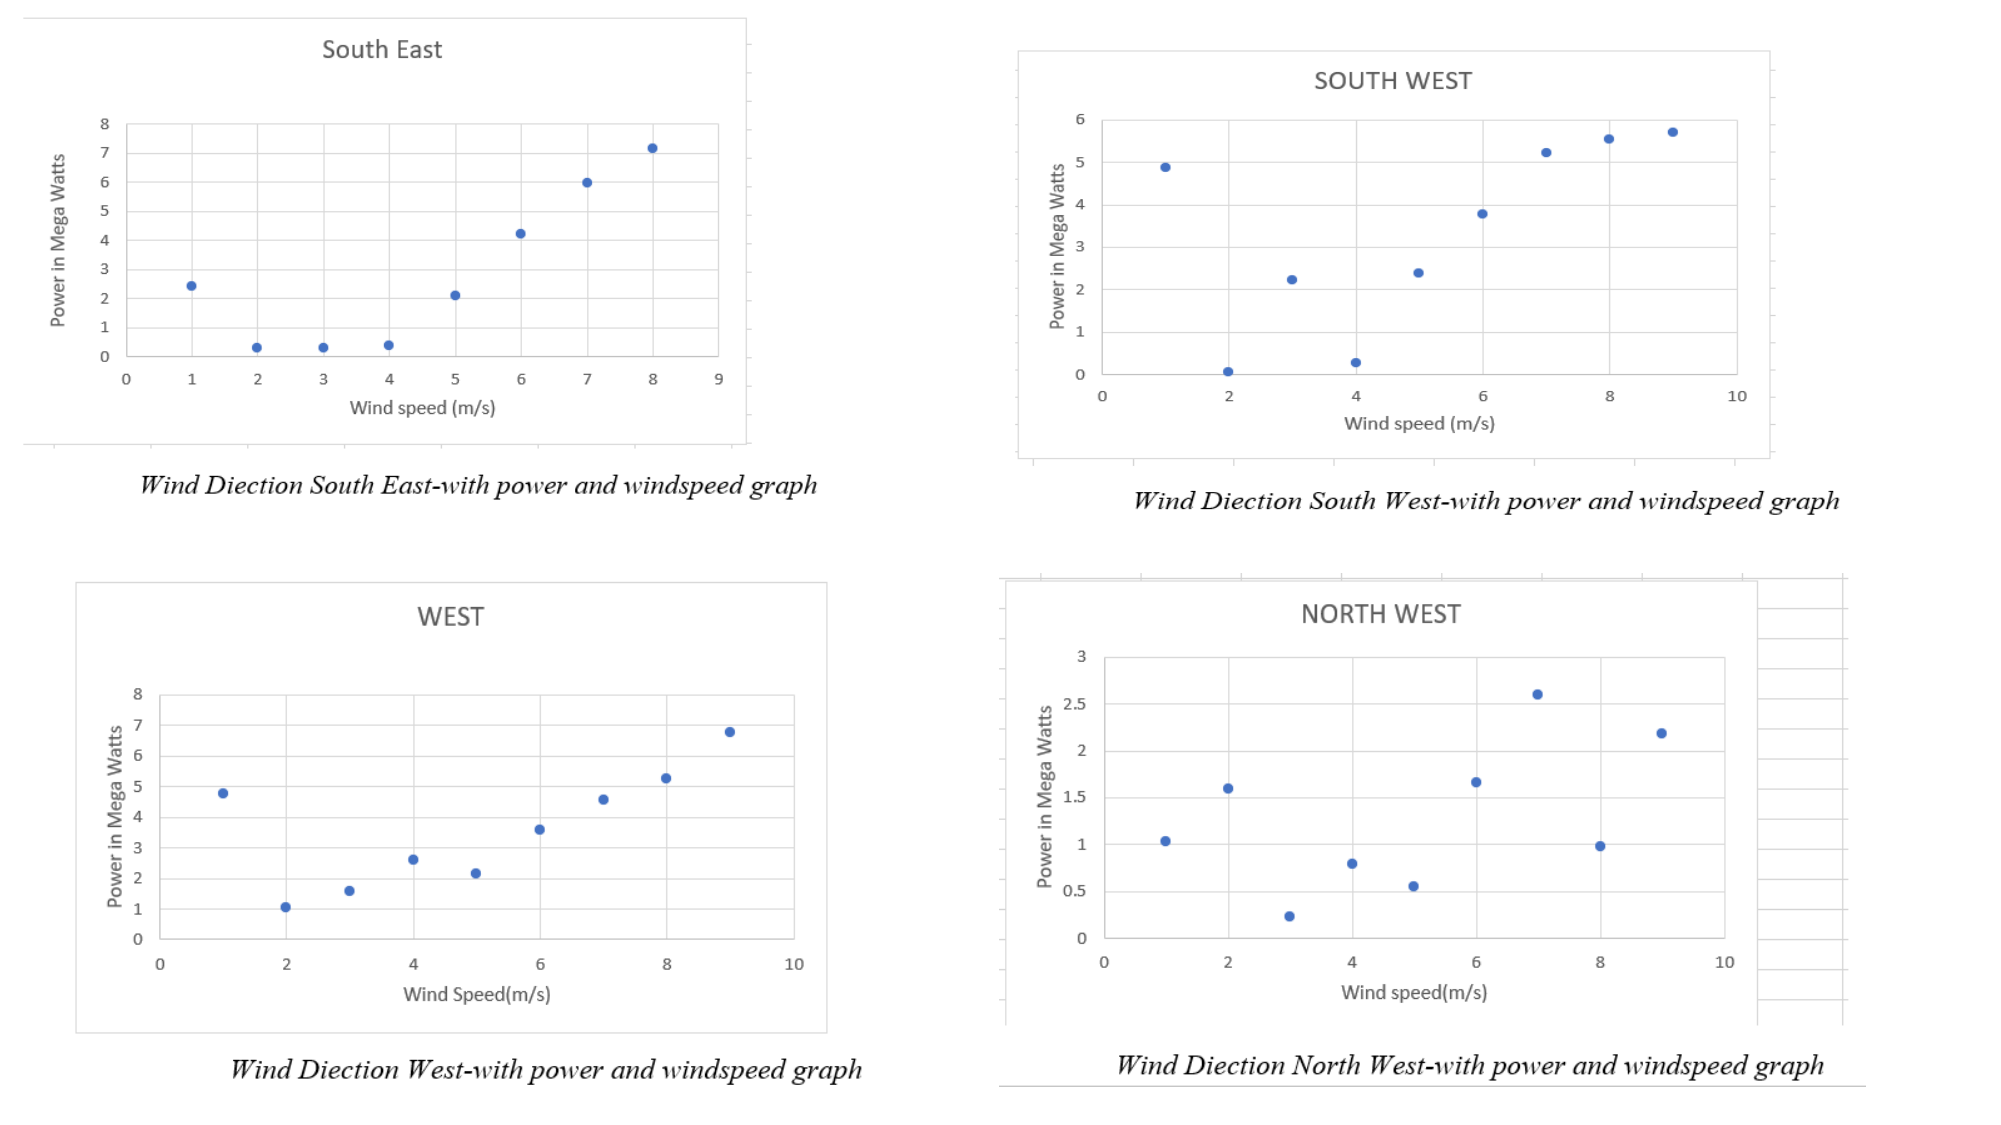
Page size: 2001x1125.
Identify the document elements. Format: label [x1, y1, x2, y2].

picture [48, 562, 909, 1091]
picture [21, 13, 839, 508]
list [999, 38, 1890, 533]
picture [999, 573, 1866, 1087]
